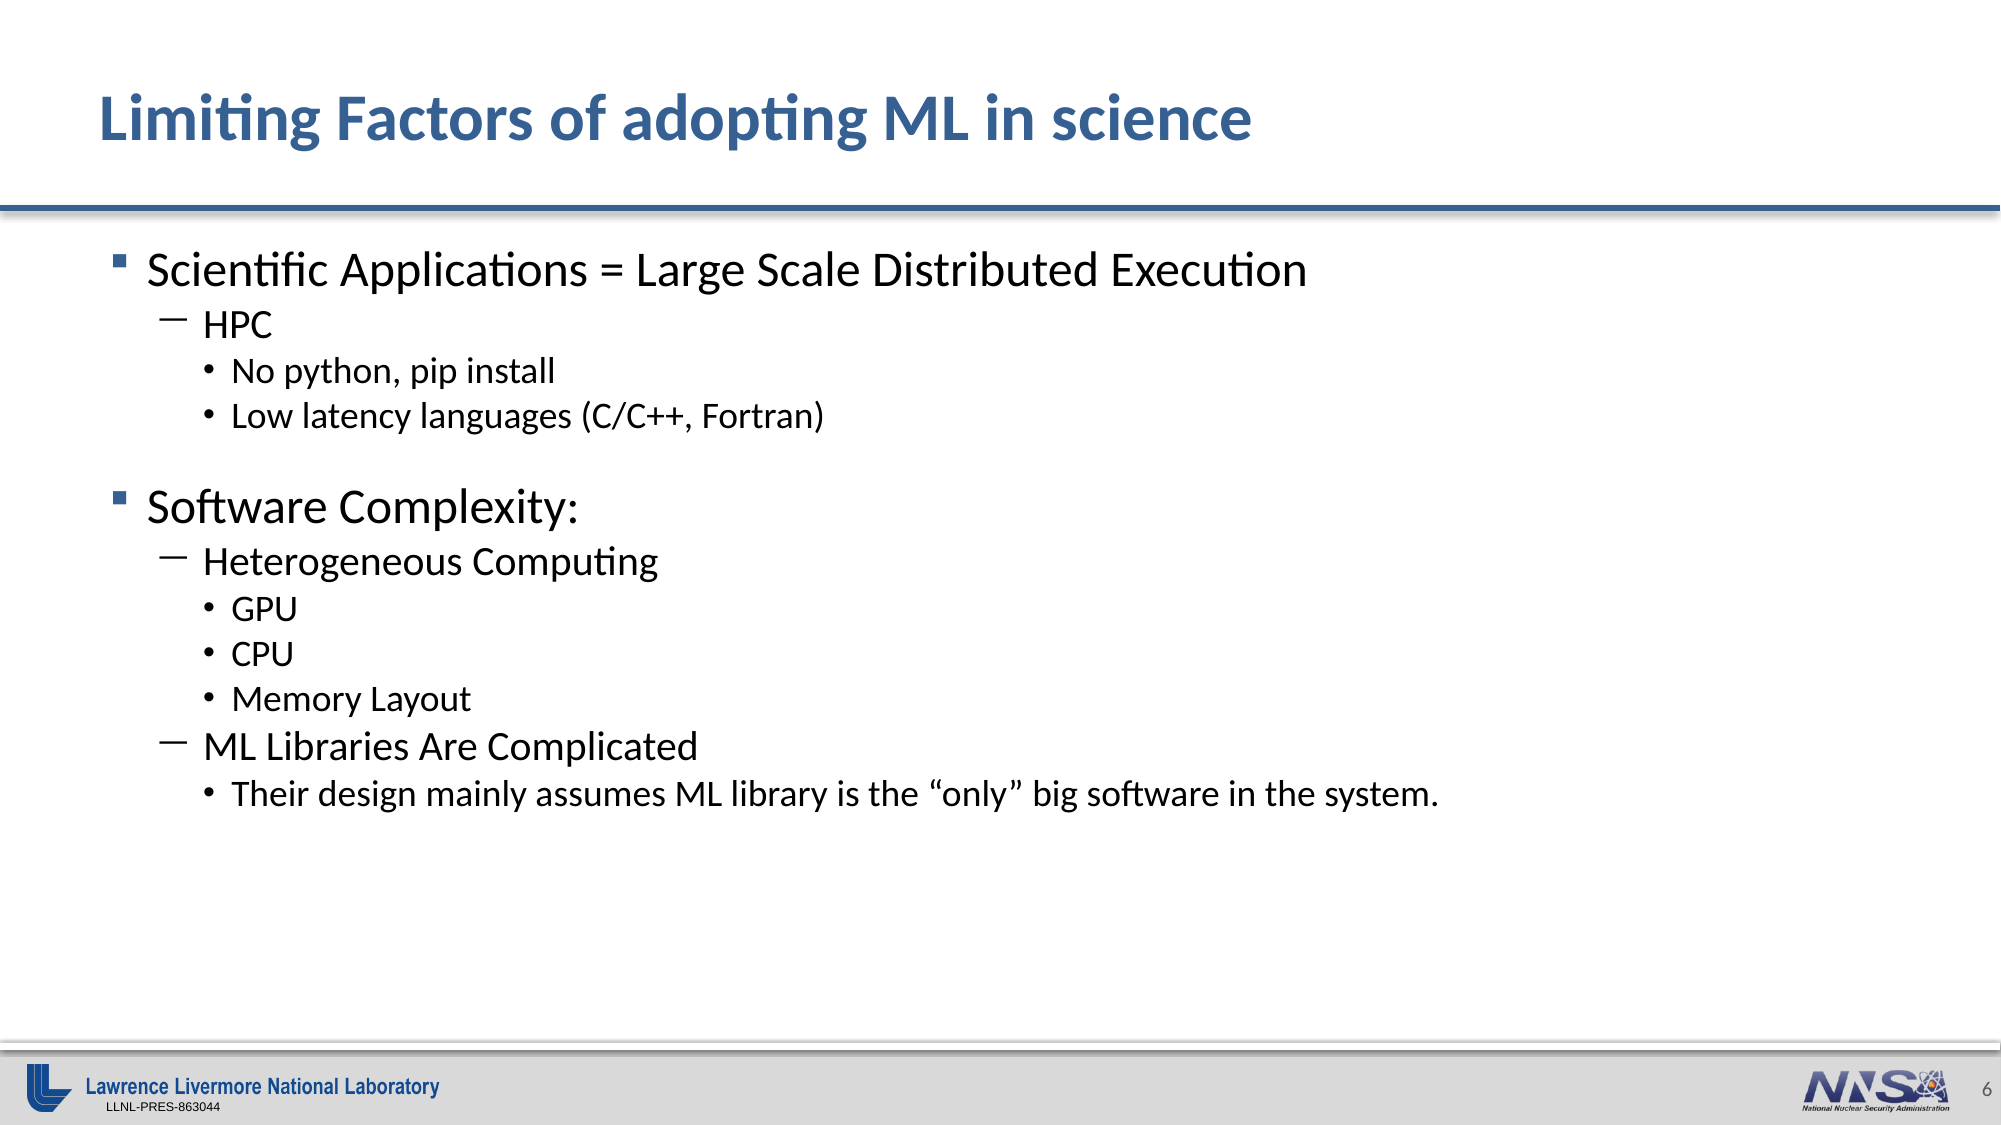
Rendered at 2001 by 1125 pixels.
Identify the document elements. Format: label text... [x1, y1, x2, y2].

picture [27, 1064, 478, 1112]
picture [1795, 1057, 1956, 1119]
list Scientific Applications = Large Scale Distributed Execution HPC No python, pip install Low latency languages (C/C++, Fortran) Software Complexity: Heterogeneous Computing GPU CPU Memory Layout ML Libraries Are Complicated Their design mainly assumes ML library is the “only” big software in the system. [99, 236, 1900, 1042]
title Limiting Factors of adopting ML in science [99, 36, 1900, 202]
